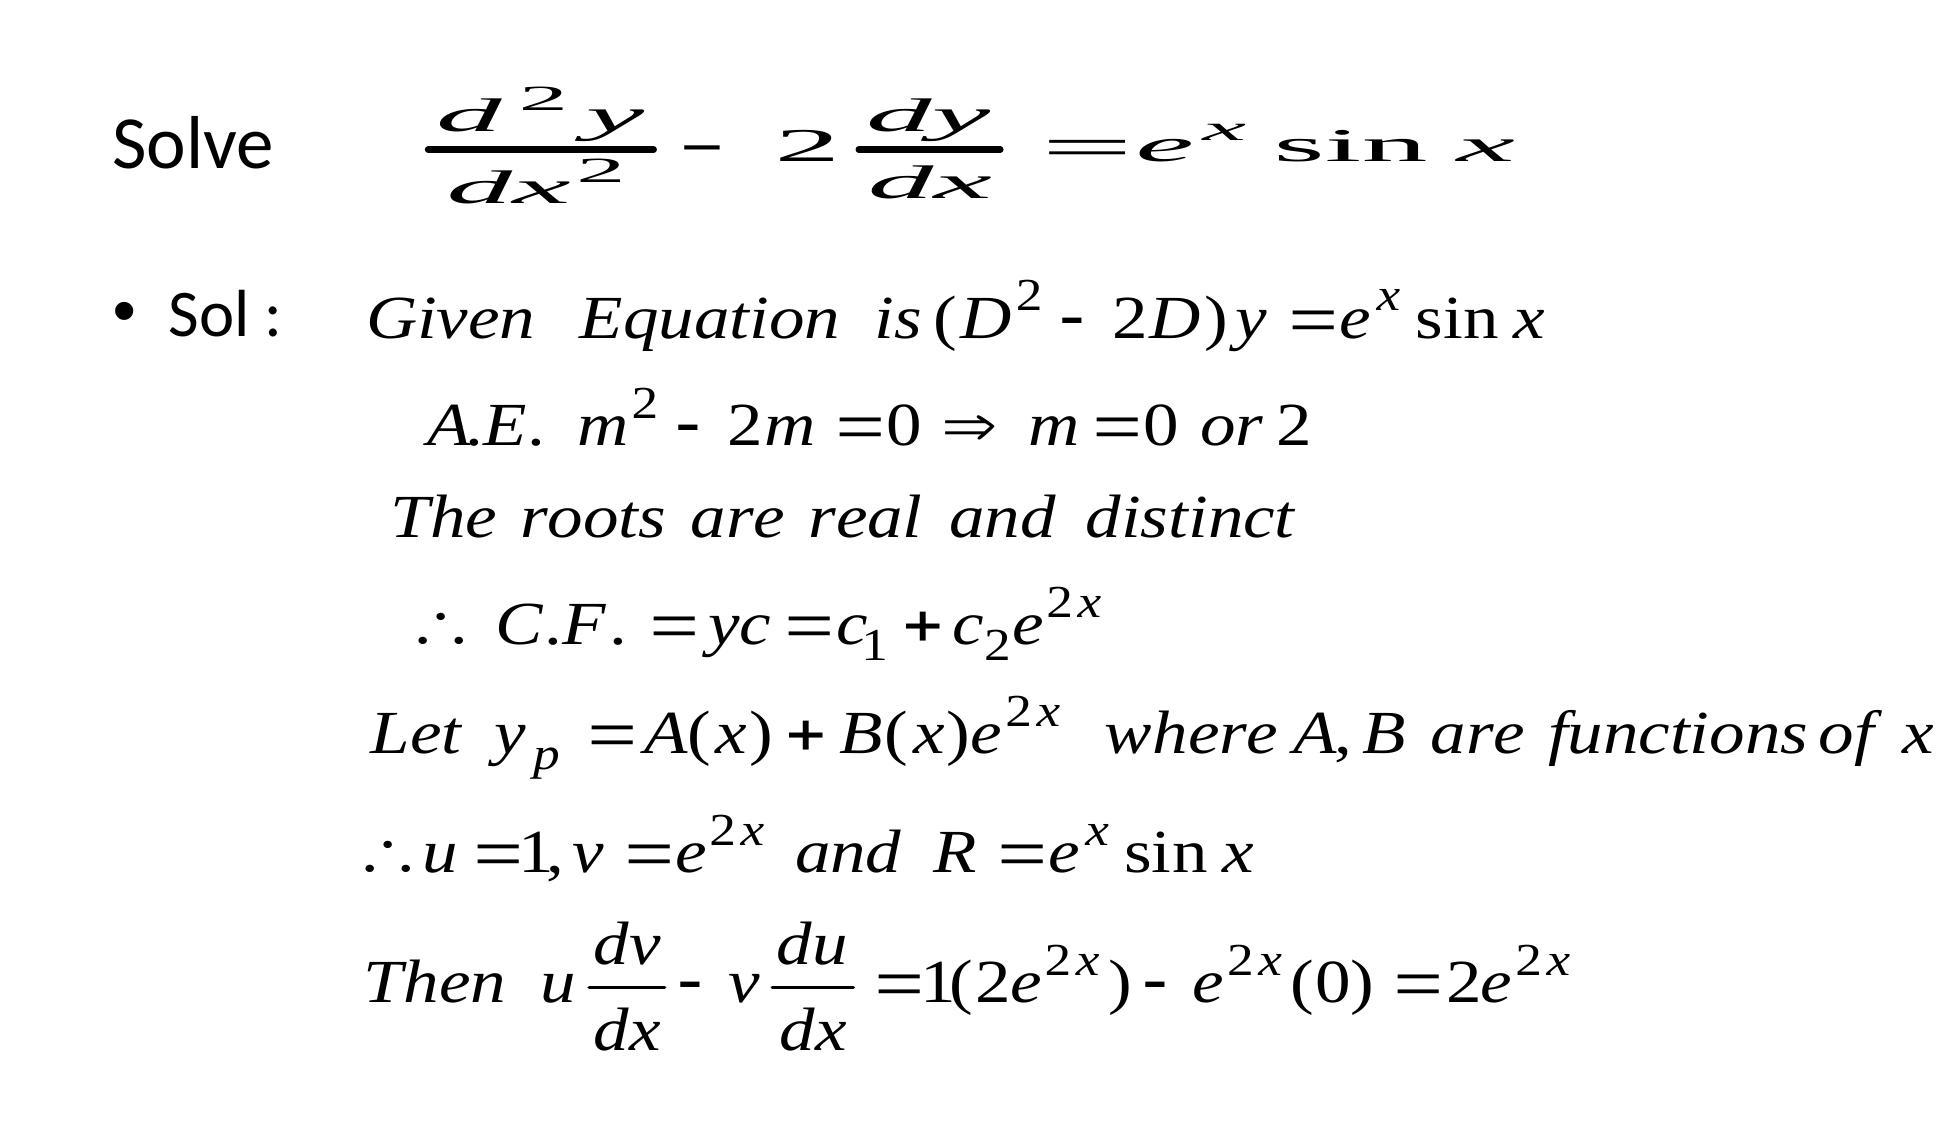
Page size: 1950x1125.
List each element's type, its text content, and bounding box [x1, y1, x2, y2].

list Sol : [97, 262, 355, 1005]
title Solve [97, 45, 1853, 233]
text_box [357, 262, 1950, 1063]
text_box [405, 74, 1544, 213]
